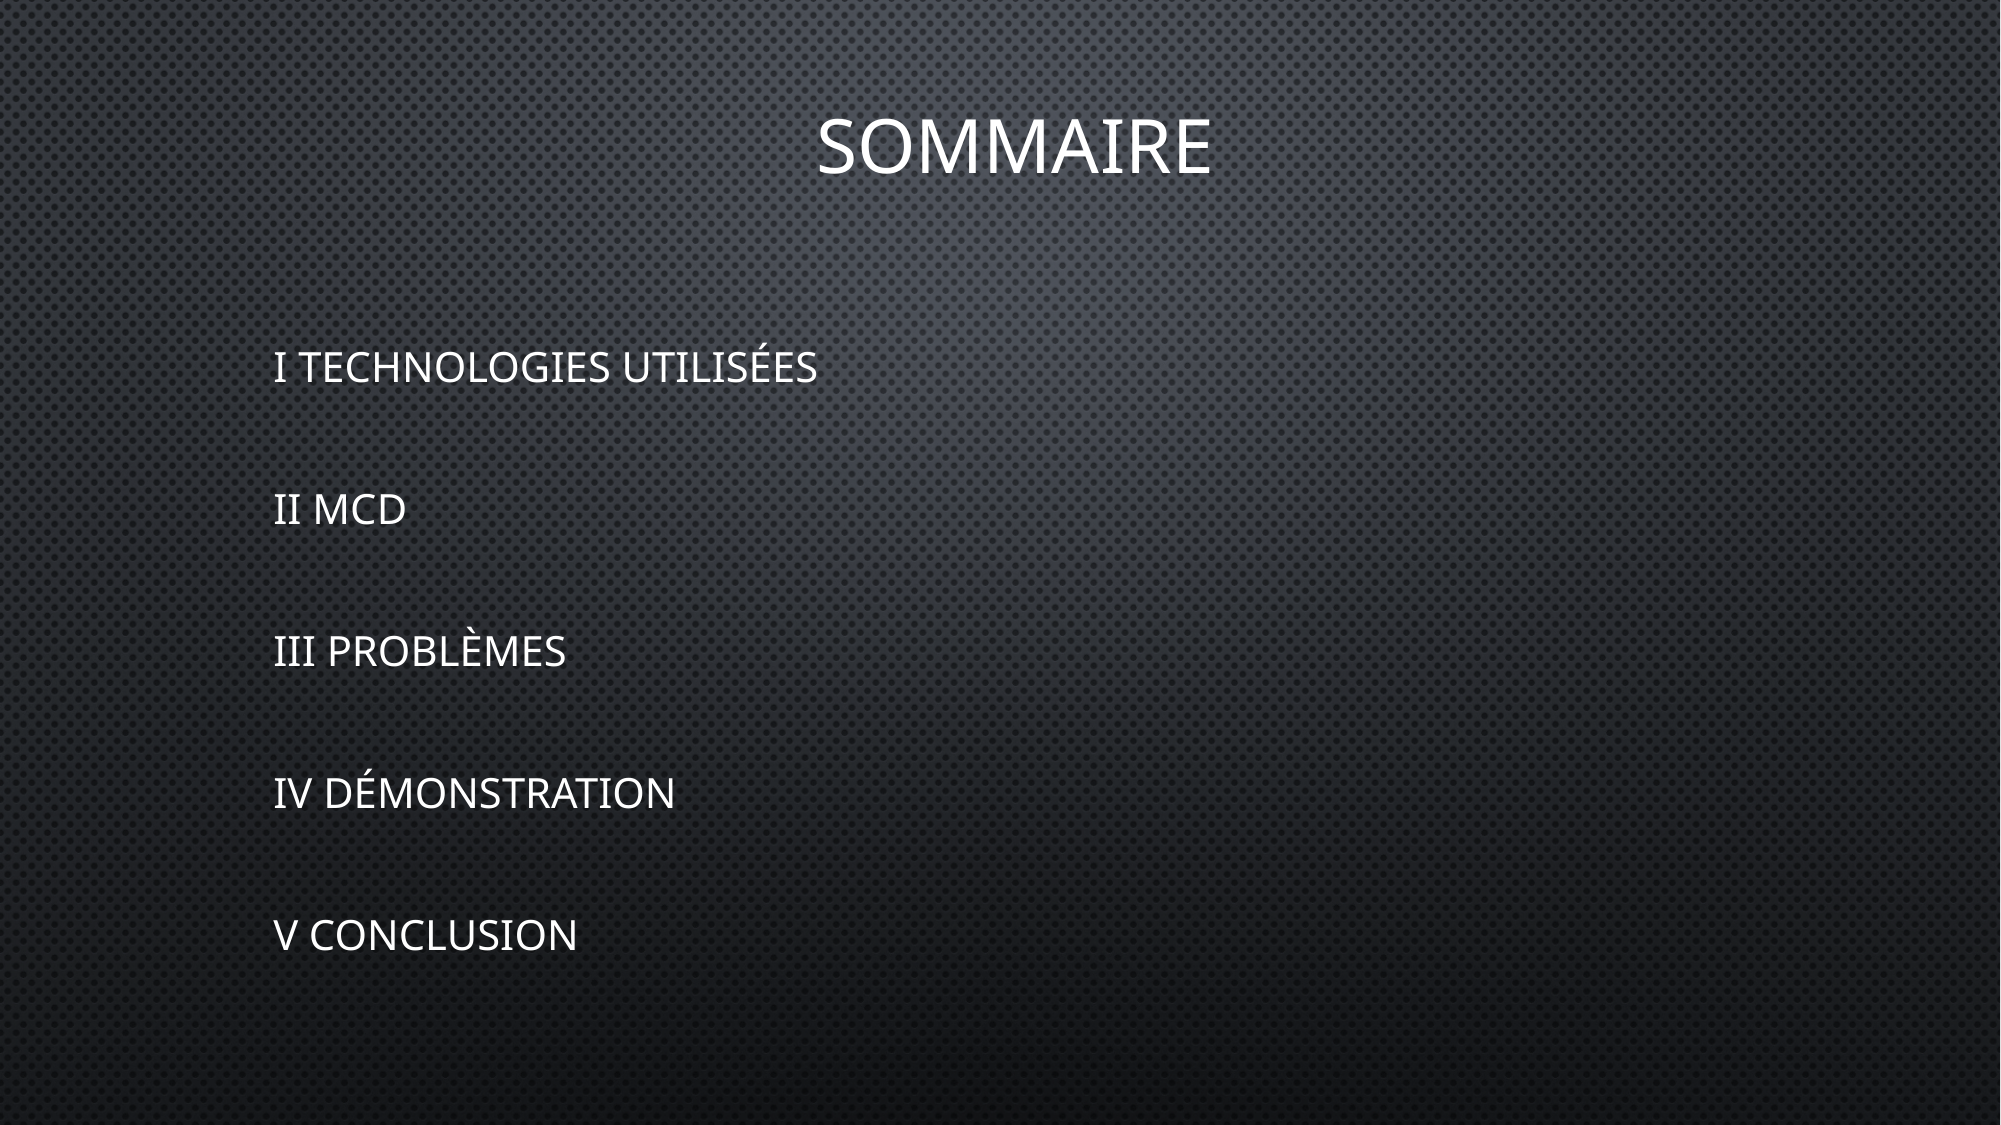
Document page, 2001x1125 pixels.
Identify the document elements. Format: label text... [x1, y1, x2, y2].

title SOMMAIRE [770, 89, 1230, 197]
list I Technologies utilisées II MCD III Problèmes IV Démonstration V Conclusion [258, 333, 1674, 1012]
